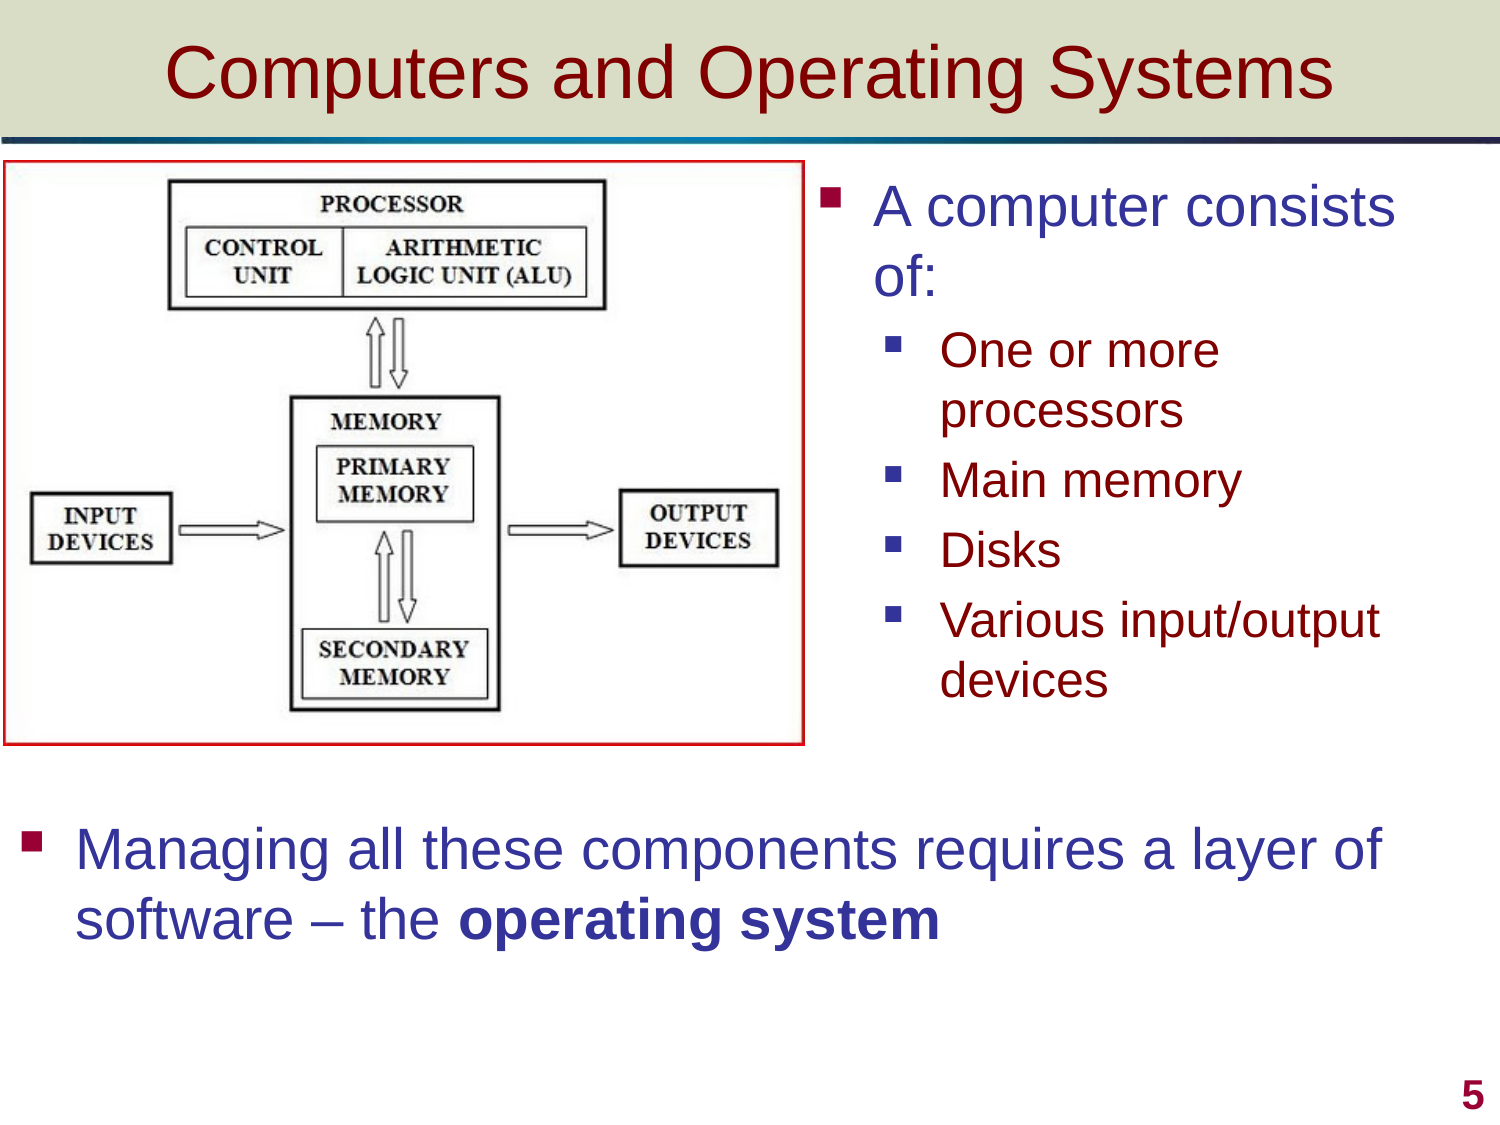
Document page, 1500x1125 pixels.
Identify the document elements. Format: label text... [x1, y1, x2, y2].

title Computers and Operating Systems [0, 0, 1500, 137]
slide_number 5 [1187, 1049, 1500, 1125]
text_box Managing all these components requires a layer of software – the operating system [3, 731, 1500, 975]
list A computer consists of: One or more processors Main memory Disks Various input/output devices [807, 160, 1473, 722]
picture [3, 159, 805, 746]
picture [0, 137, 1500, 145]
